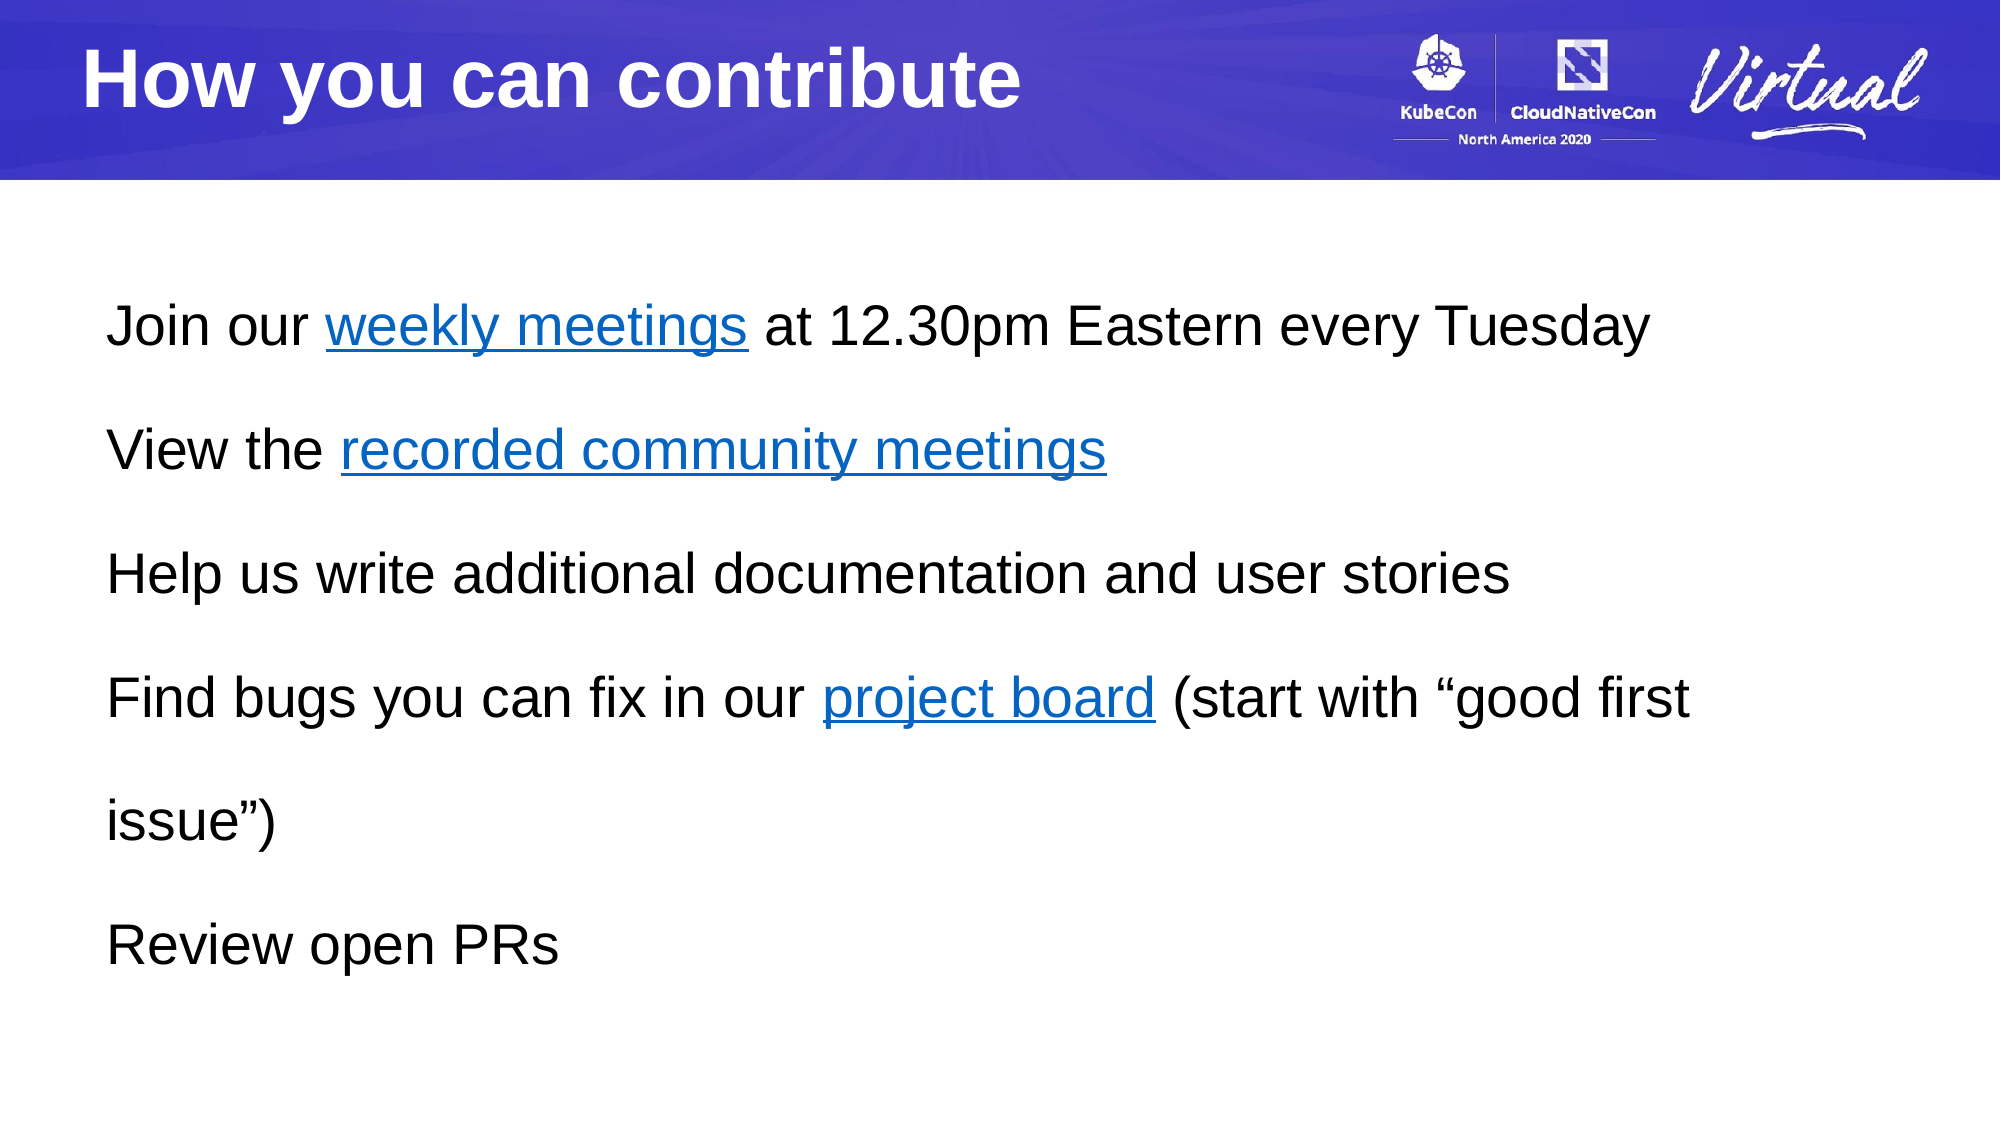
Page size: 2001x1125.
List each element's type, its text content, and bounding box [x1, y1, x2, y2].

picture [0, 0, 2000, 1125]
text_box [66, 161, 1792, 999]
text_box How you can contribute [66, 0, 1792, 161]
text_box Join our weekly meetings at 12.30pm Eastern every Tuesday View the recorded community meetings Help us write additional documentation and user stories Find bugs you can fix in our project board (start with “good first issue”) Review open PRs [91, 186, 1817, 1024]
